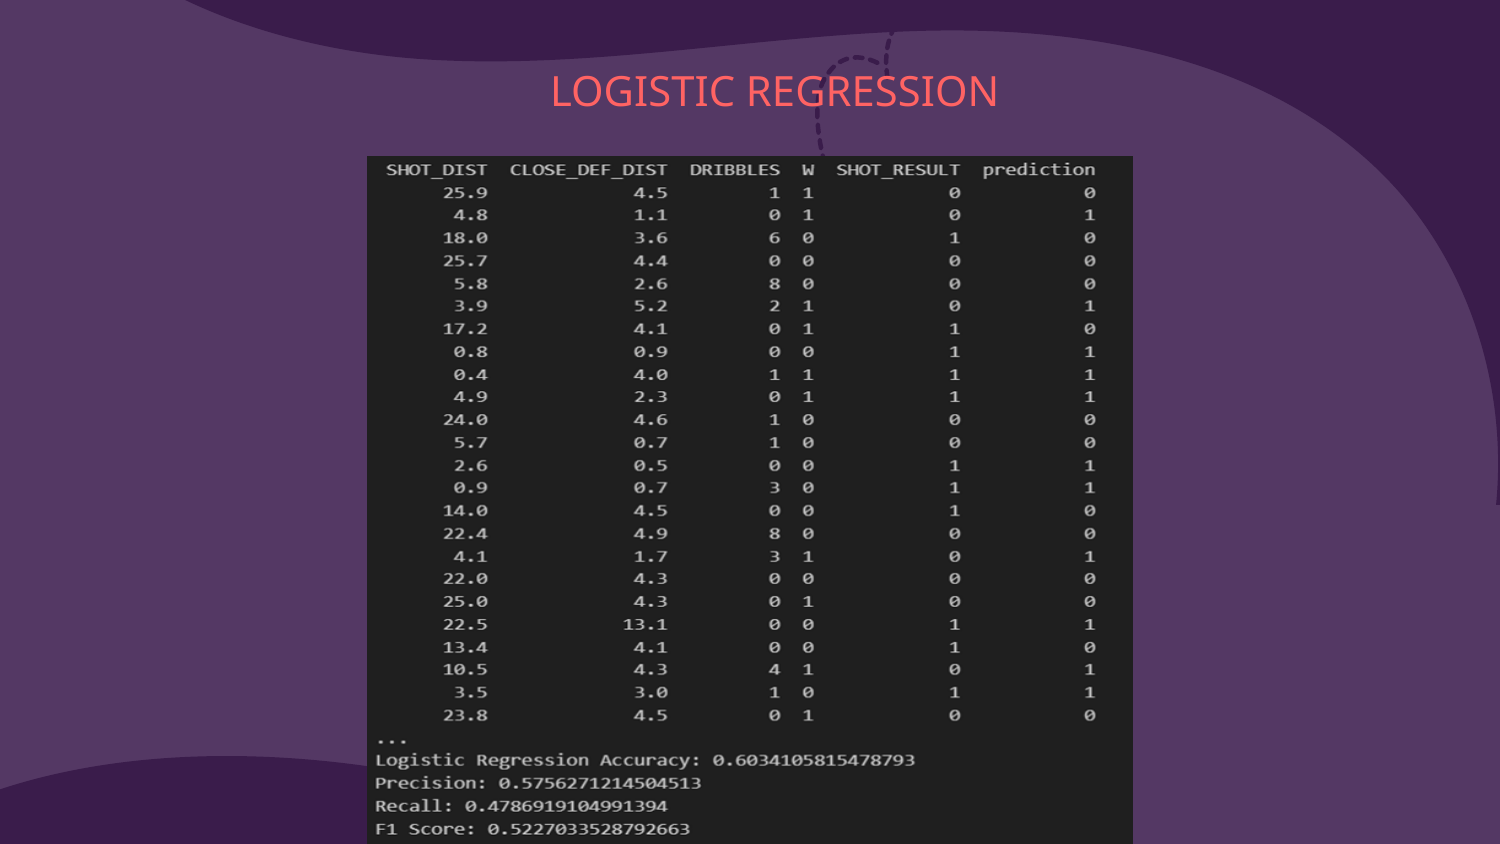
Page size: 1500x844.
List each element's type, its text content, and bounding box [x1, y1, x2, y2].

picture [367, 155, 1133, 844]
title LOGISTIC REGRESSION [142, 51, 1408, 130]
